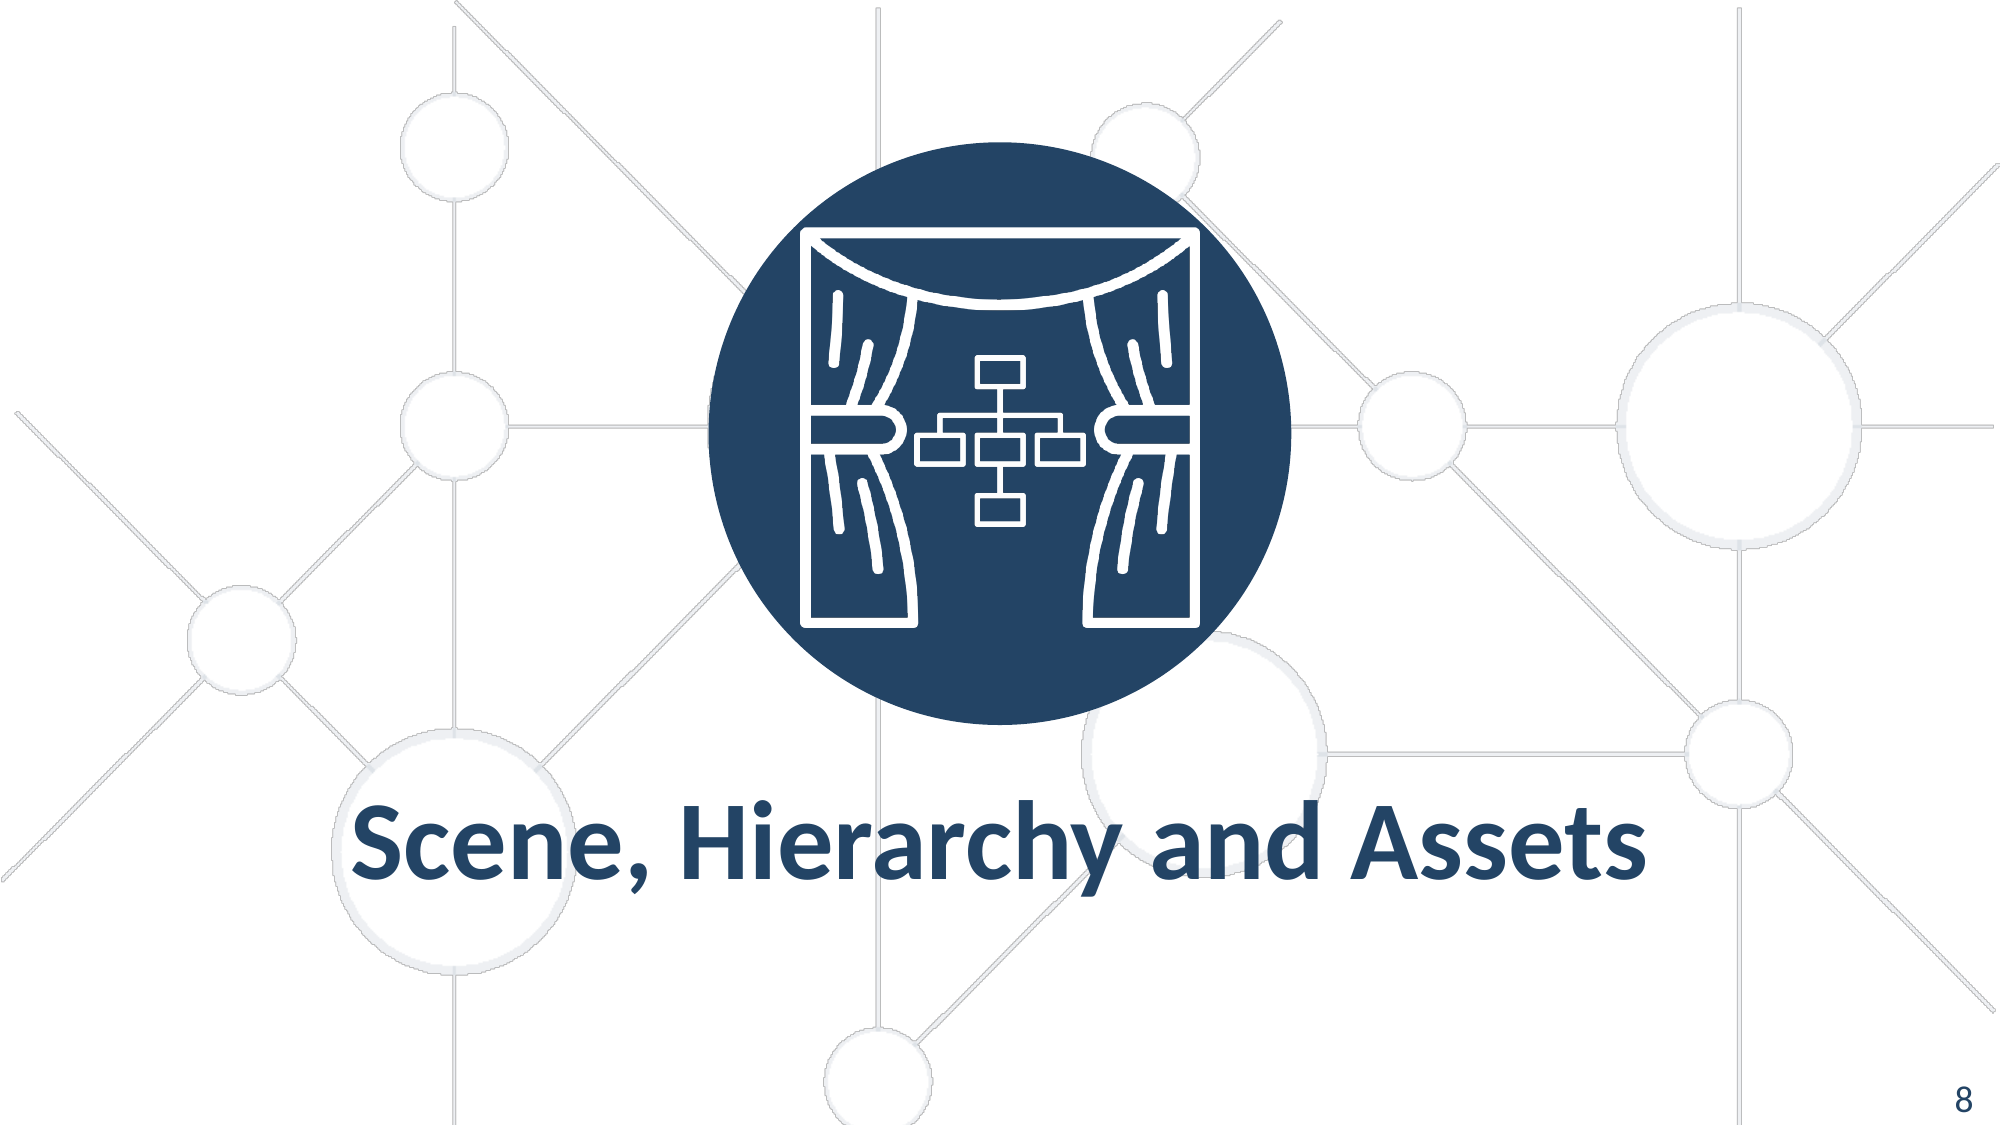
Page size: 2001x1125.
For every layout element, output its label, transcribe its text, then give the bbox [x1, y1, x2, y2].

slide_number ‹#› [1939, 1067, 2000, 1117]
title Scene, Hierarchy and Assets [100, 771, 1900, 898]
picture [0, 0, 2000, 1125]
